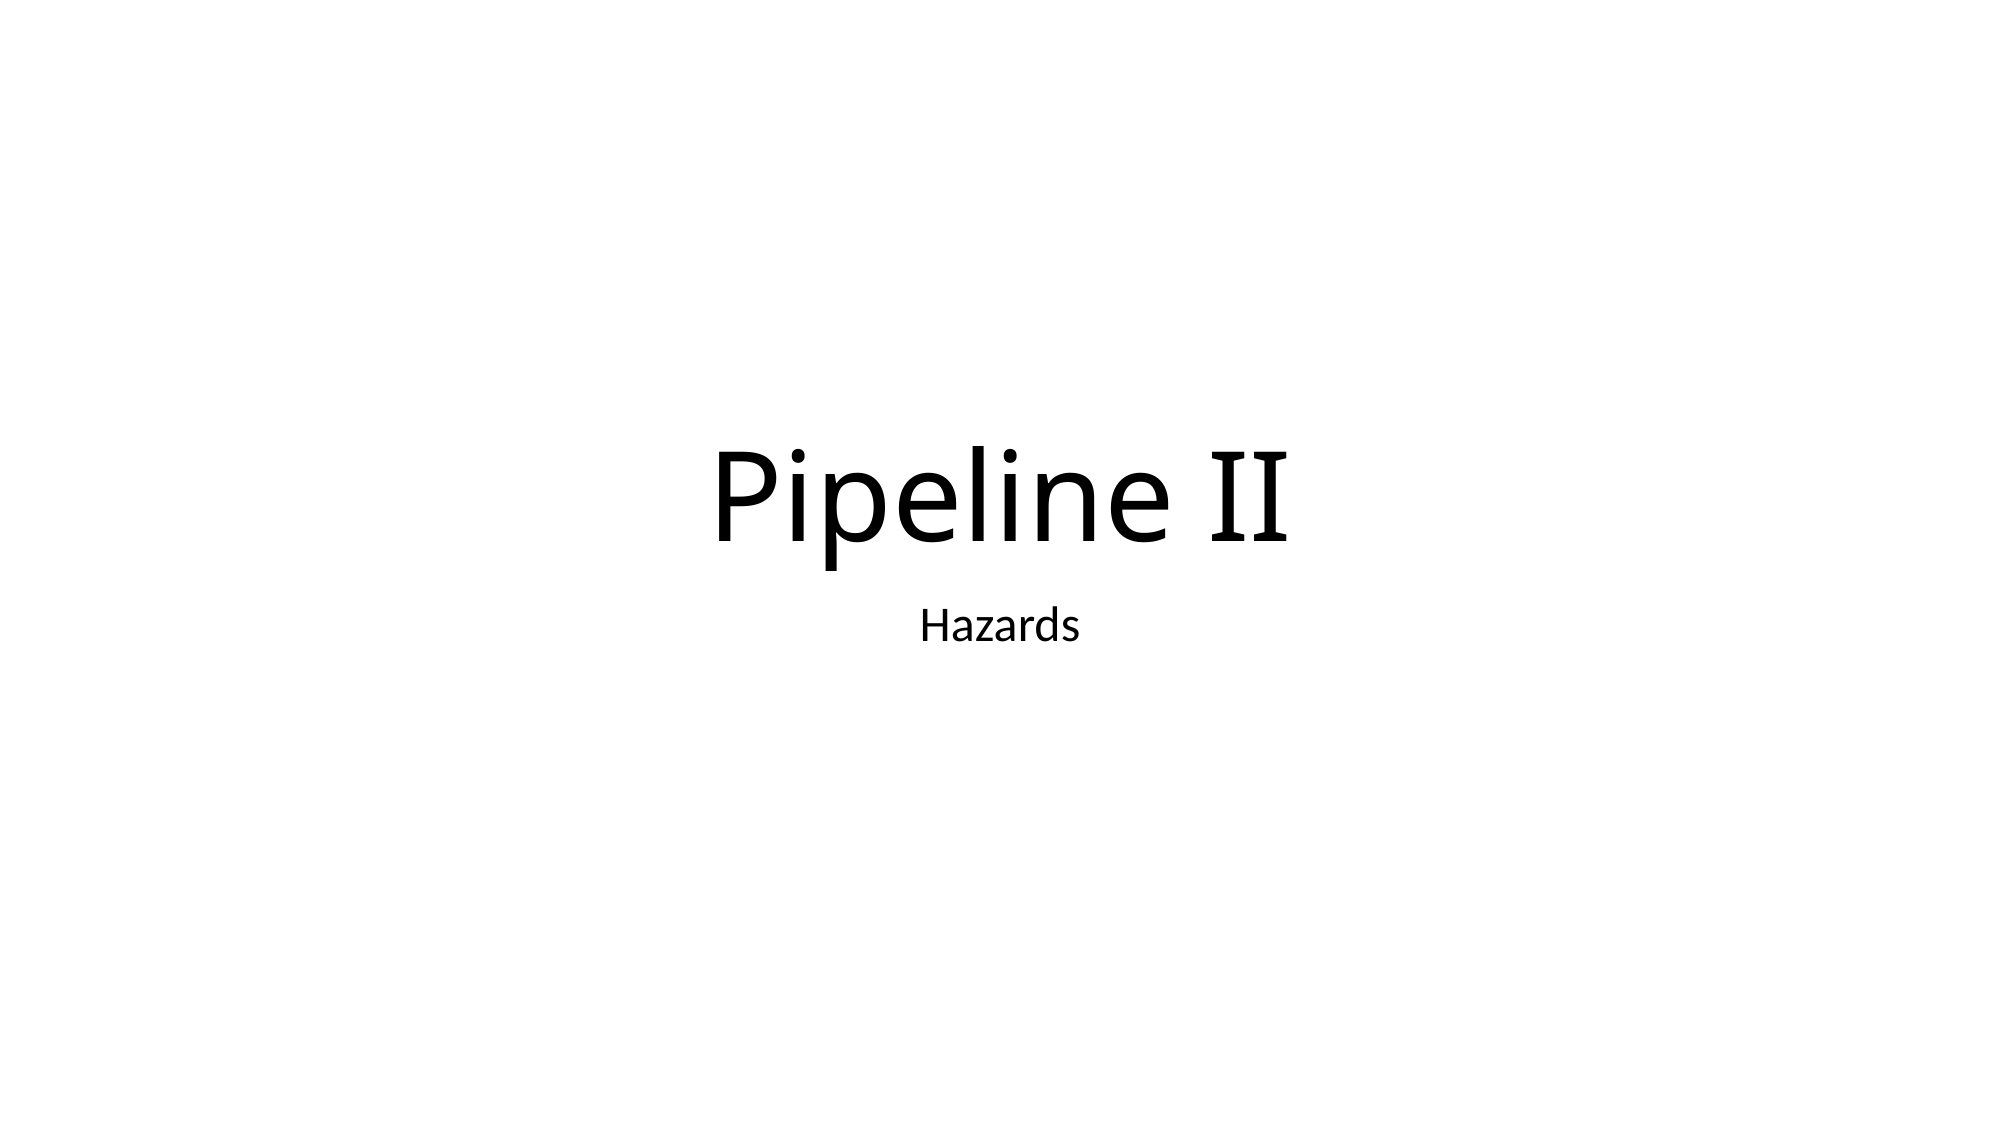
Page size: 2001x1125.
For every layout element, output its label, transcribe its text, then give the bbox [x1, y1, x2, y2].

title Pipeline II [249, 184, 1750, 576]
subtitle Hazards [249, 590, 1750, 863]
